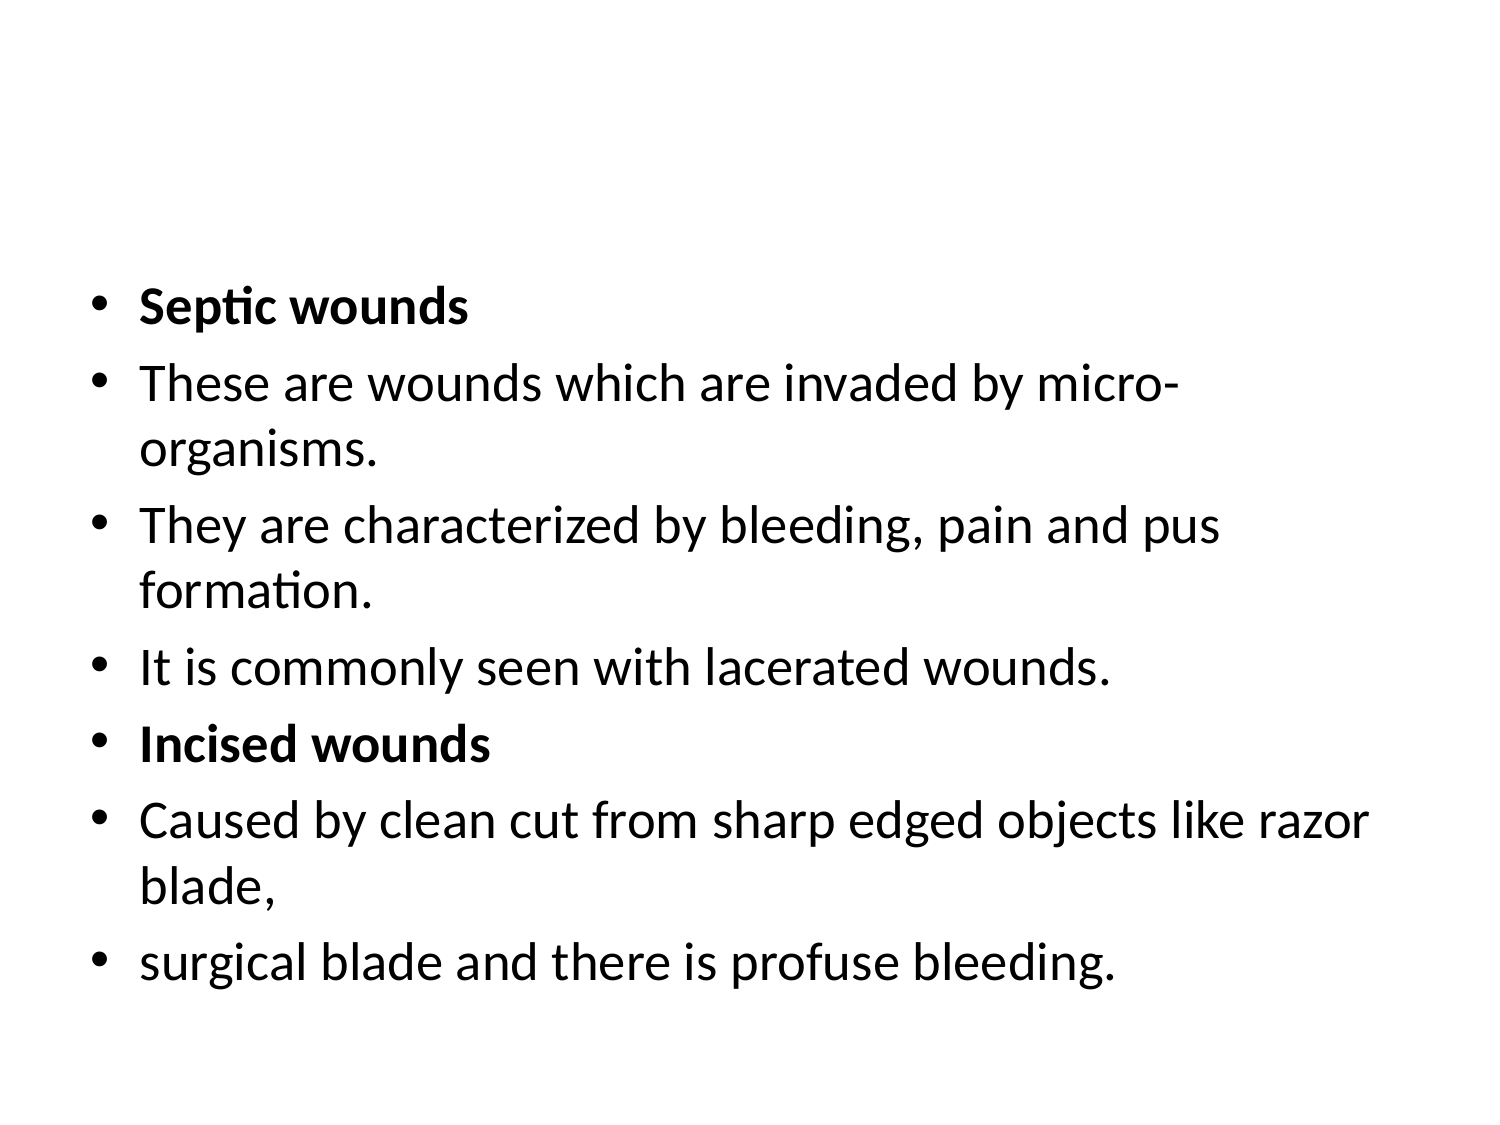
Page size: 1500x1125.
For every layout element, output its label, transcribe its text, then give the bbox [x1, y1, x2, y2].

list Septic wounds These are wounds which are invaded by micro-organisms. They are characterized by bleeding, pain and pus formation. It is commonly seen with lacerated wounds. Incised wounds Caused by clean cut from sharp edged objects like razor blade, surgical blade and there is profuse bleeding. [75, 262, 1425, 1005]
